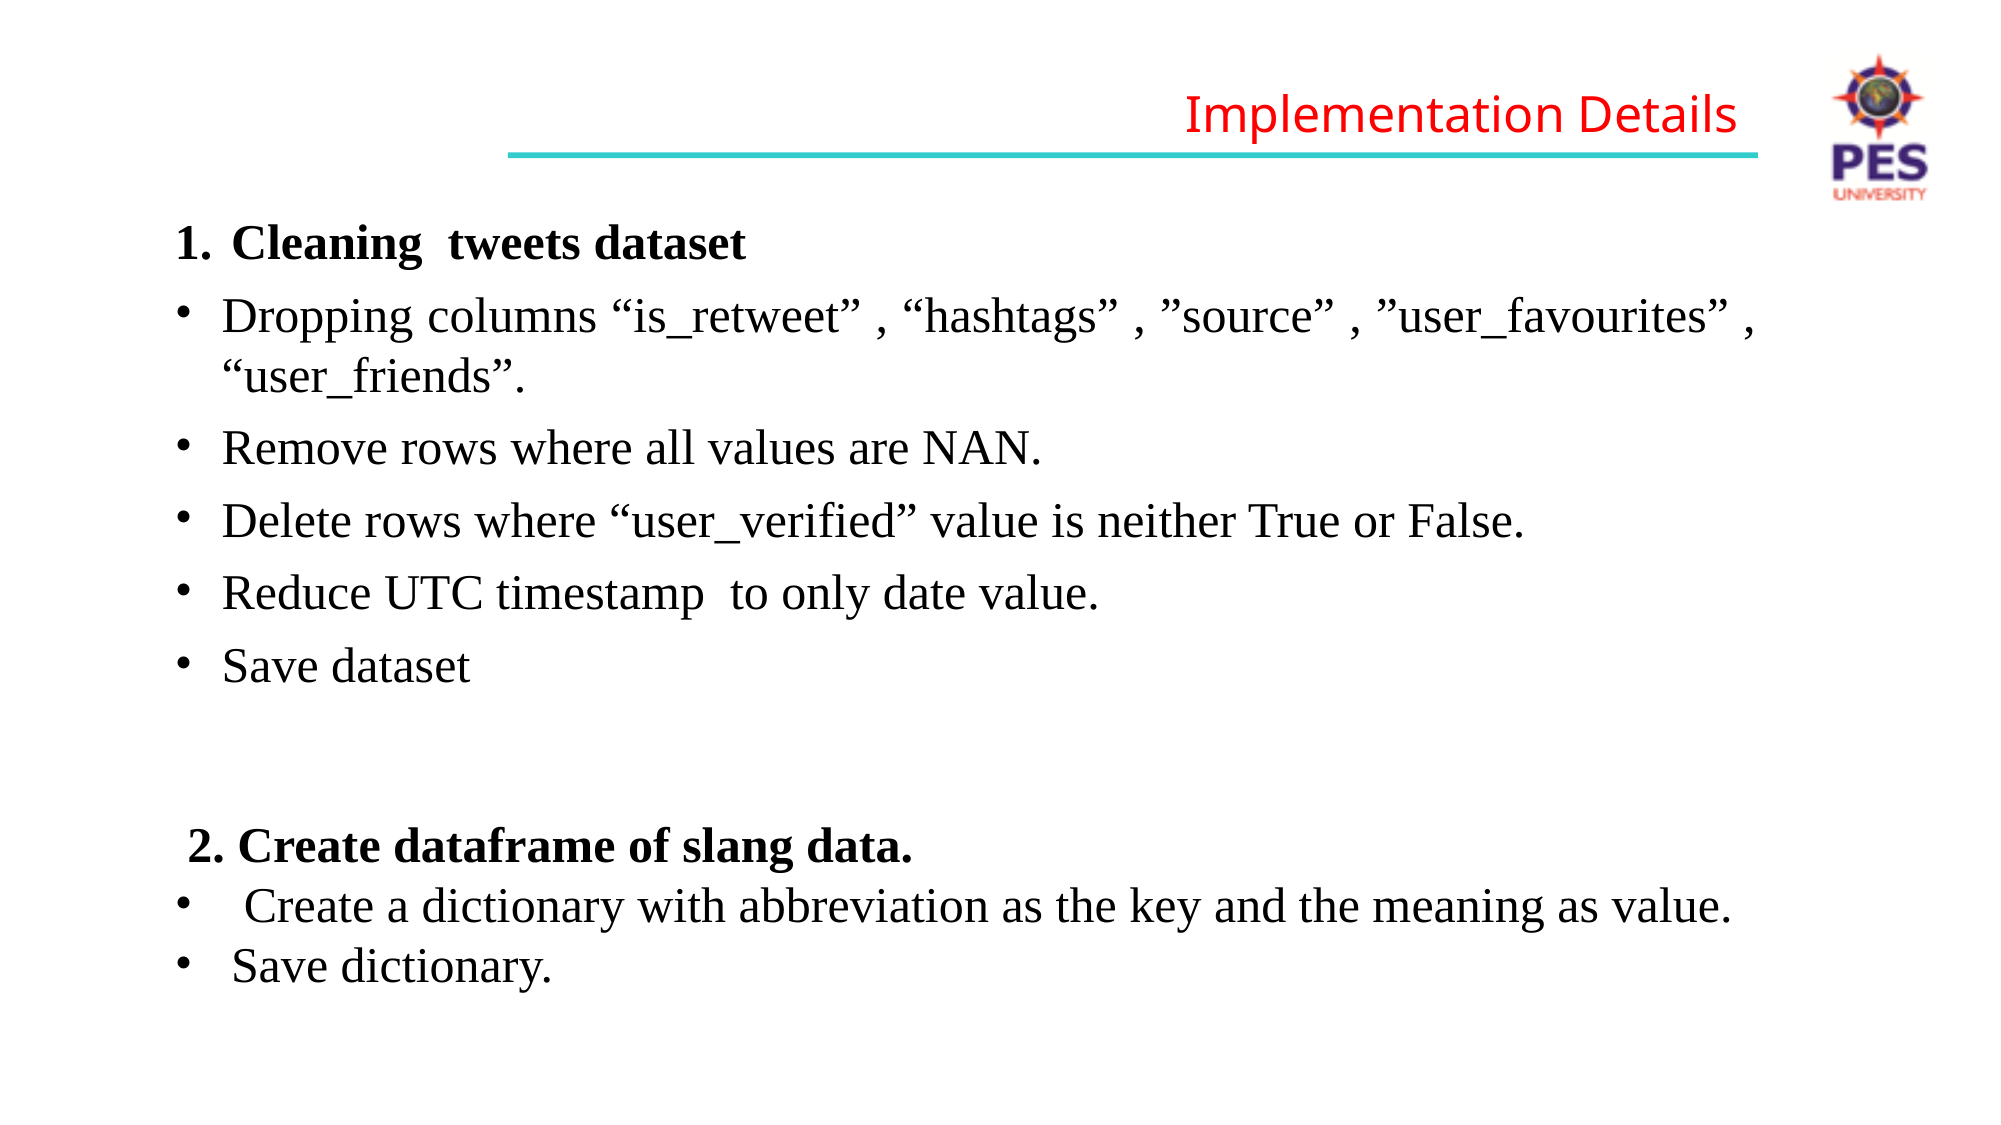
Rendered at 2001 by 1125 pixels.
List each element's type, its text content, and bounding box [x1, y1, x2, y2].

text_box Cleaning tweets dataset Dropping columns “is_retweet” , “hashtags” , ”source” , ”user_favourites” , “user_friends”. Remove rows where all values are NAN. Delete rows where “user_verified” value is neither True or False. Reduce UTC timestamp to only date value. Save dataset 2. Create dataframe of slang data. Create a dictionary with abbreviation as the key and the meaning as value. Save dictionary. [159, 129, 1773, 968]
picture [1827, 49, 1938, 213]
text_box Implementation Details [466, 74, 1754, 150]
